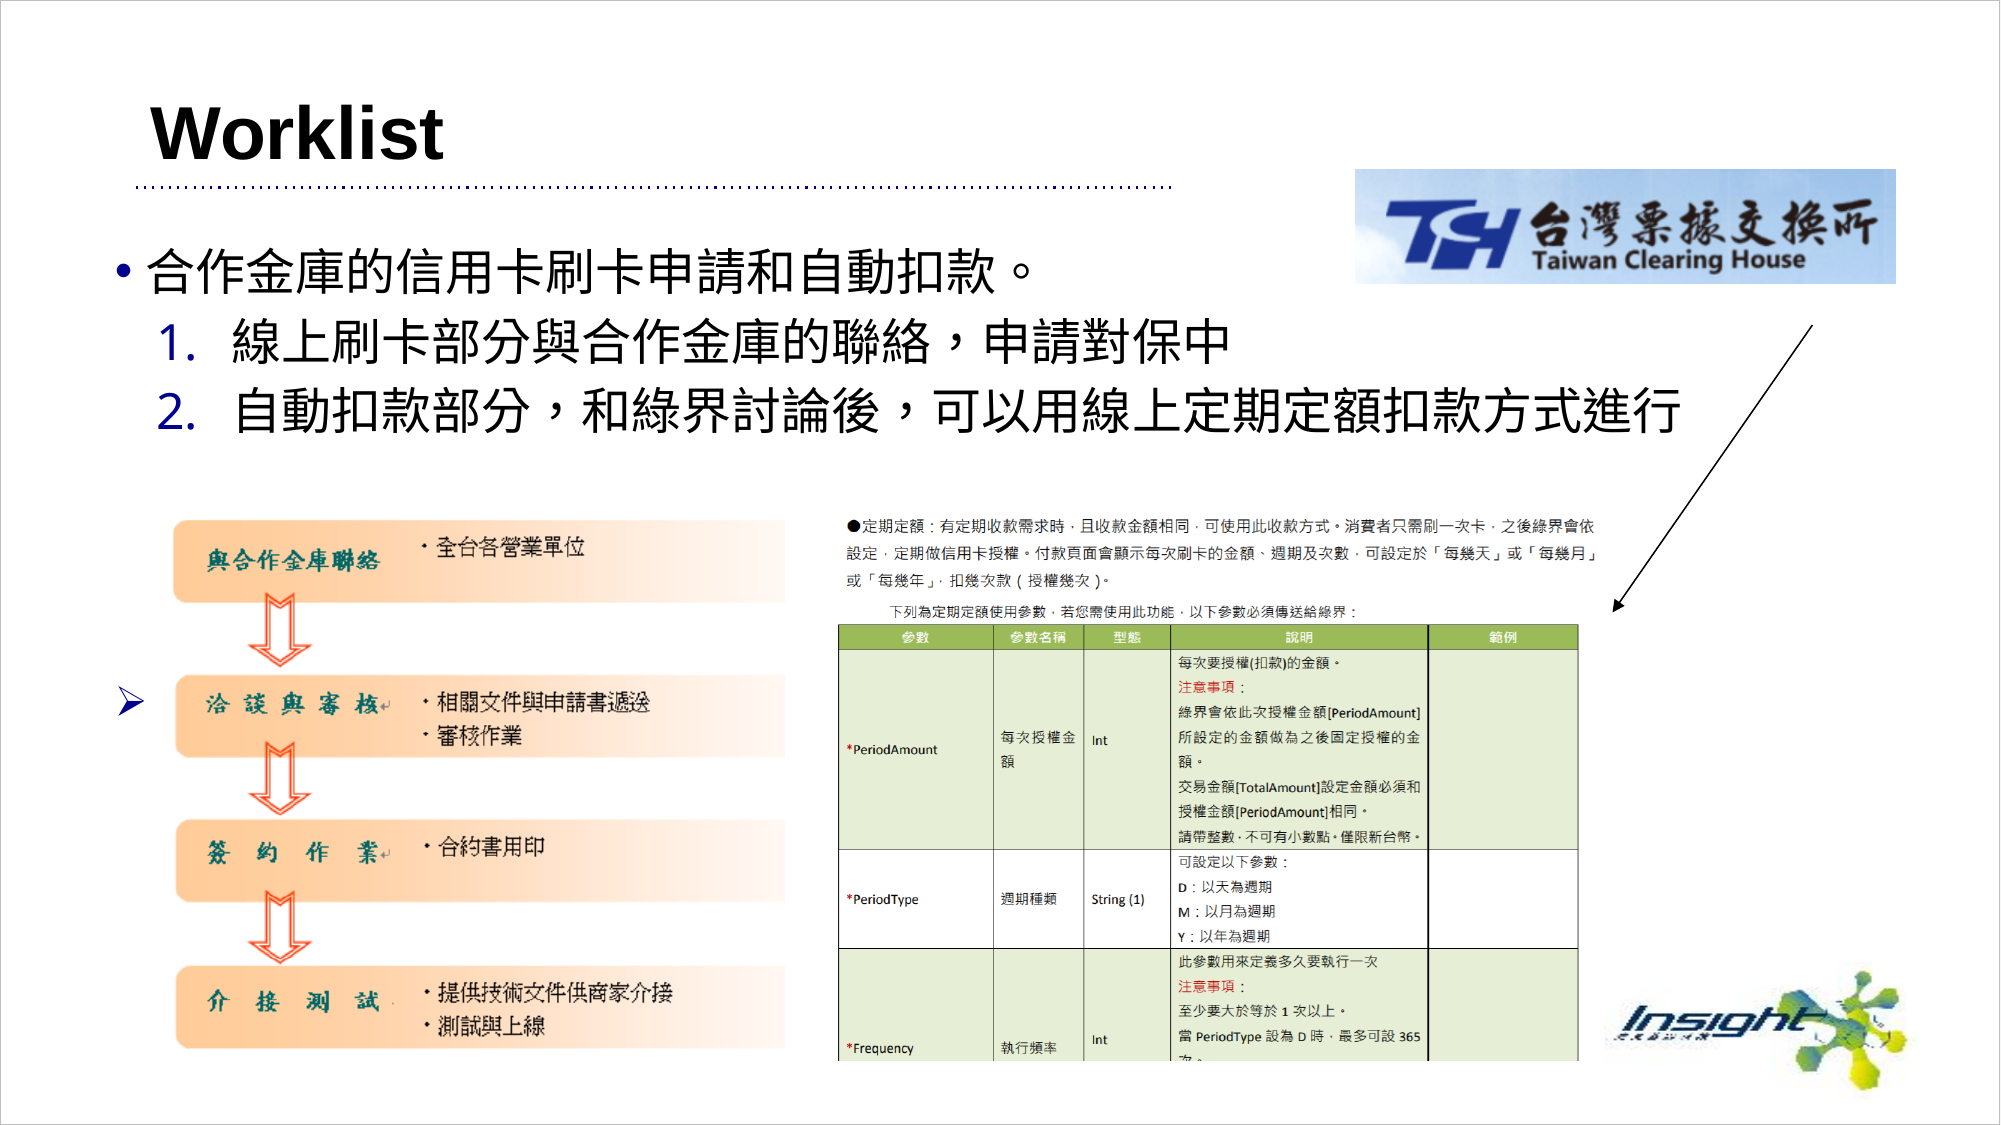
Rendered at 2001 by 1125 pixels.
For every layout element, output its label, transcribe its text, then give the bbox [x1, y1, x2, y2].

title Worklist [135, 77, 1914, 232]
list 合作金庫的信用卡刷卡申請和自動扣款。 線上刷卡部分與合作金庫的聯絡，申請對保中 自動扣款部分，和綠界討論後，可以用線上定期定額扣款方式進行 [99, 232, 1950, 1048]
picture [824, 506, 1600, 1061]
picture [1604, 1048, 1916, 1100]
picture [162, 506, 808, 1061]
picture [1354, 169, 1896, 284]
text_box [1612, 324, 1813, 613]
